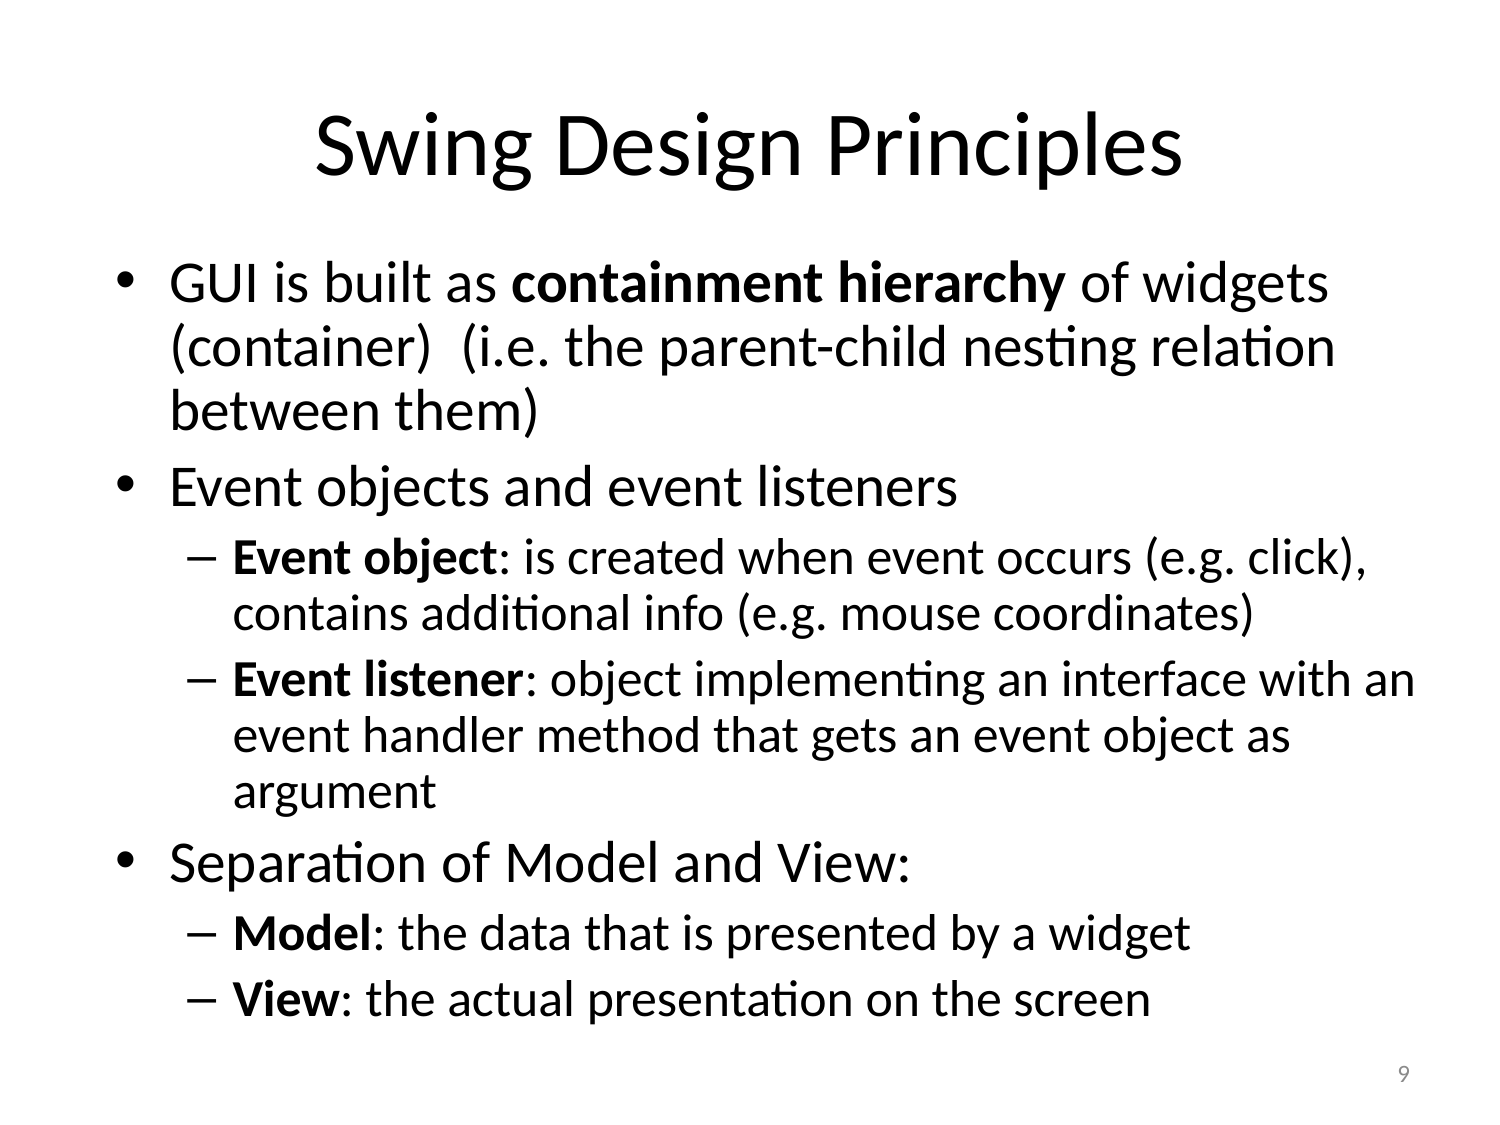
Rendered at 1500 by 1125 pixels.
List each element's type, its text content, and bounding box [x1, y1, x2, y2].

slide_number 9 [1074, 1042, 1425, 1103]
list GUI is built as containment hierarchy of widgets (container) (i.e. the parent-child nesting relation between them) Event objects and event listeners Event object: is created when event occurs (e.g. click), contains additional info (e.g. mouse coordinates) Event listener: object implementing an interface with an event handler method that gets an event object as argument Separation of Model and View: Model: the data that is presented by a widget View: the actual presentation on the screen [100, 243, 1451, 1036]
title Swing Design Principles [75, 45, 1425, 233]
